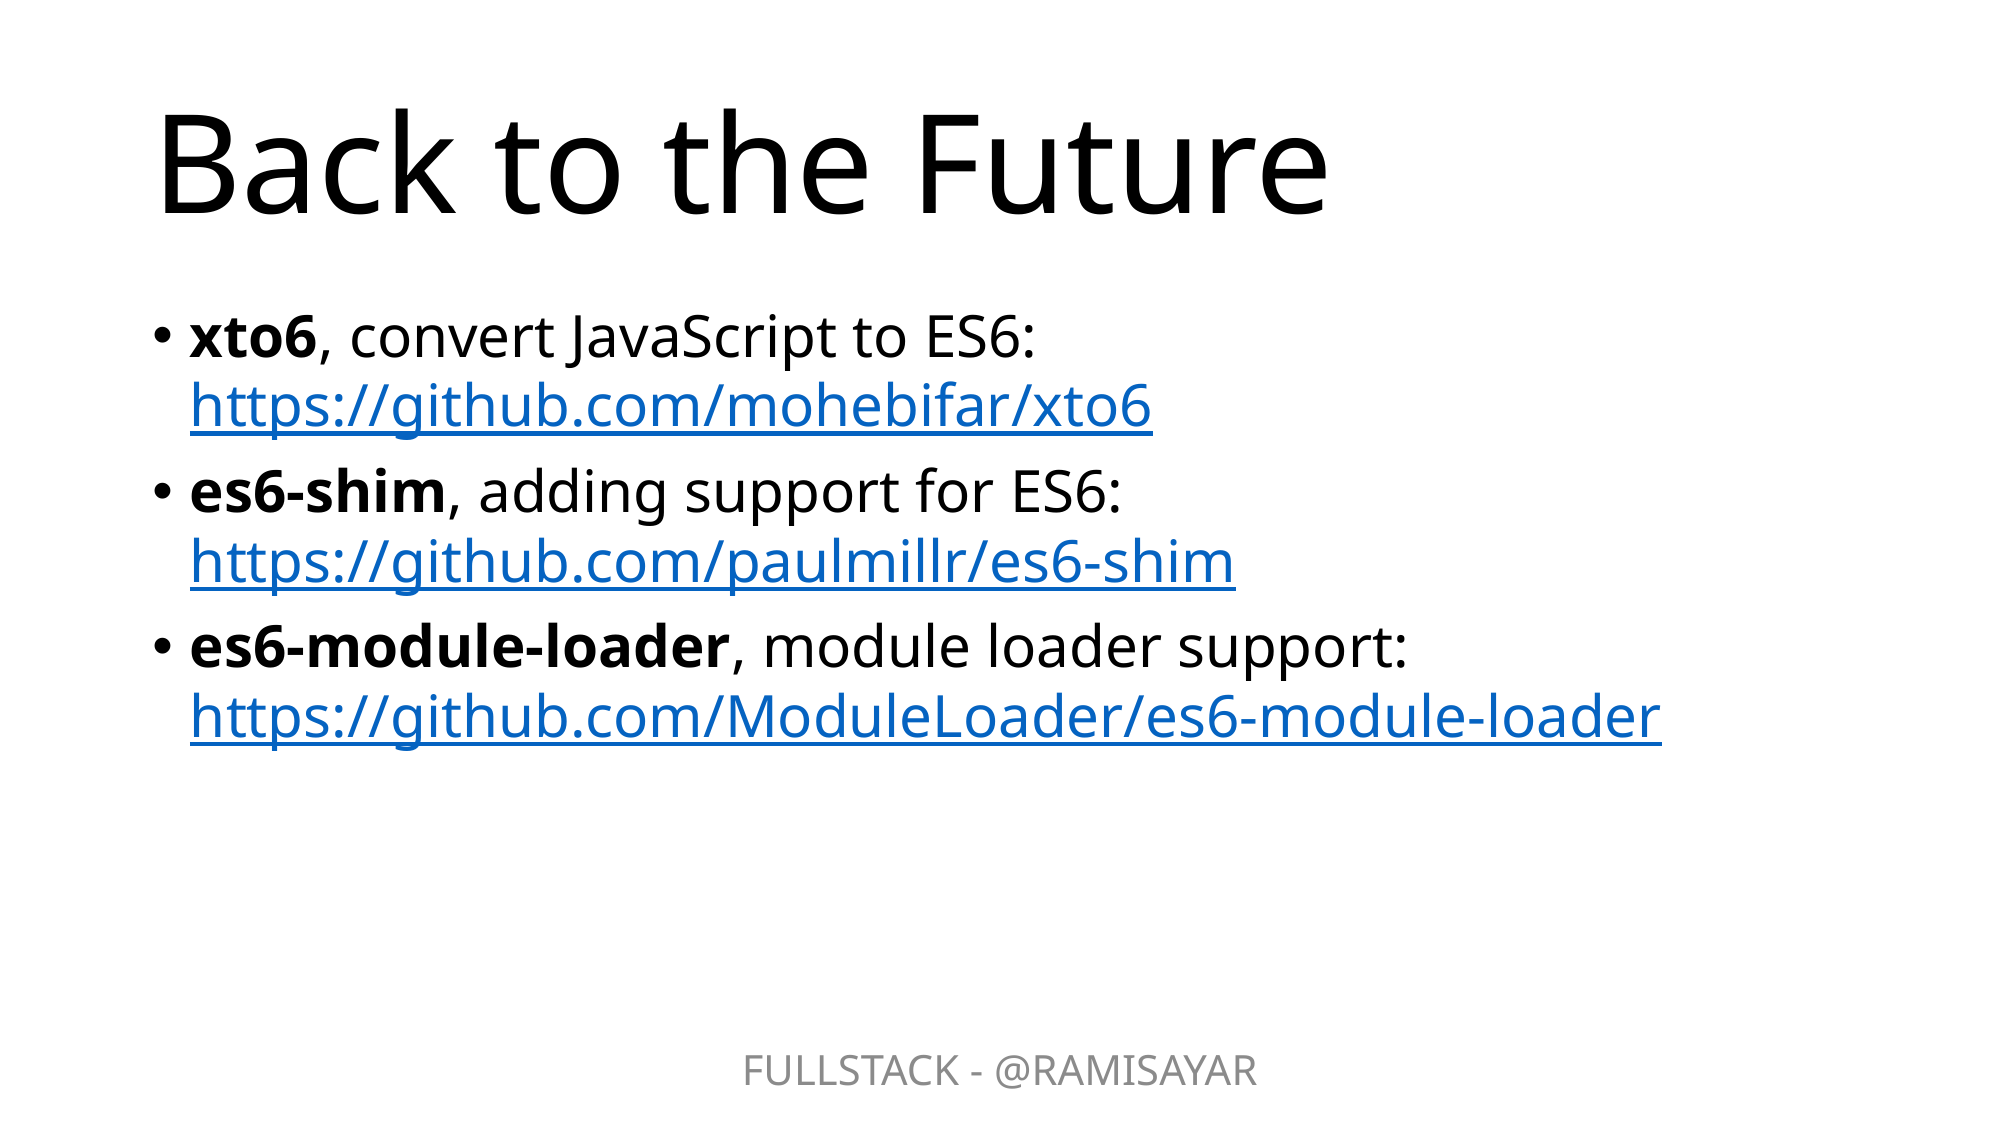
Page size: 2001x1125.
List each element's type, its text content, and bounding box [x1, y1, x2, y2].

footer FULLSTACK - @RAMISAYAR [662, 1042, 1338, 1103]
list xto6, convert JavaScript to ES6: https://github.com/mohebifar/xto6 es6-shim, adding support for ES6: https://github.com/paulmillr/es6-shim es6-module-loader, module loader support: https://github.com/ModuleLoader/es6-module-loader [137, 299, 1863, 1014]
title Back to the Future [137, 59, 1863, 278]
